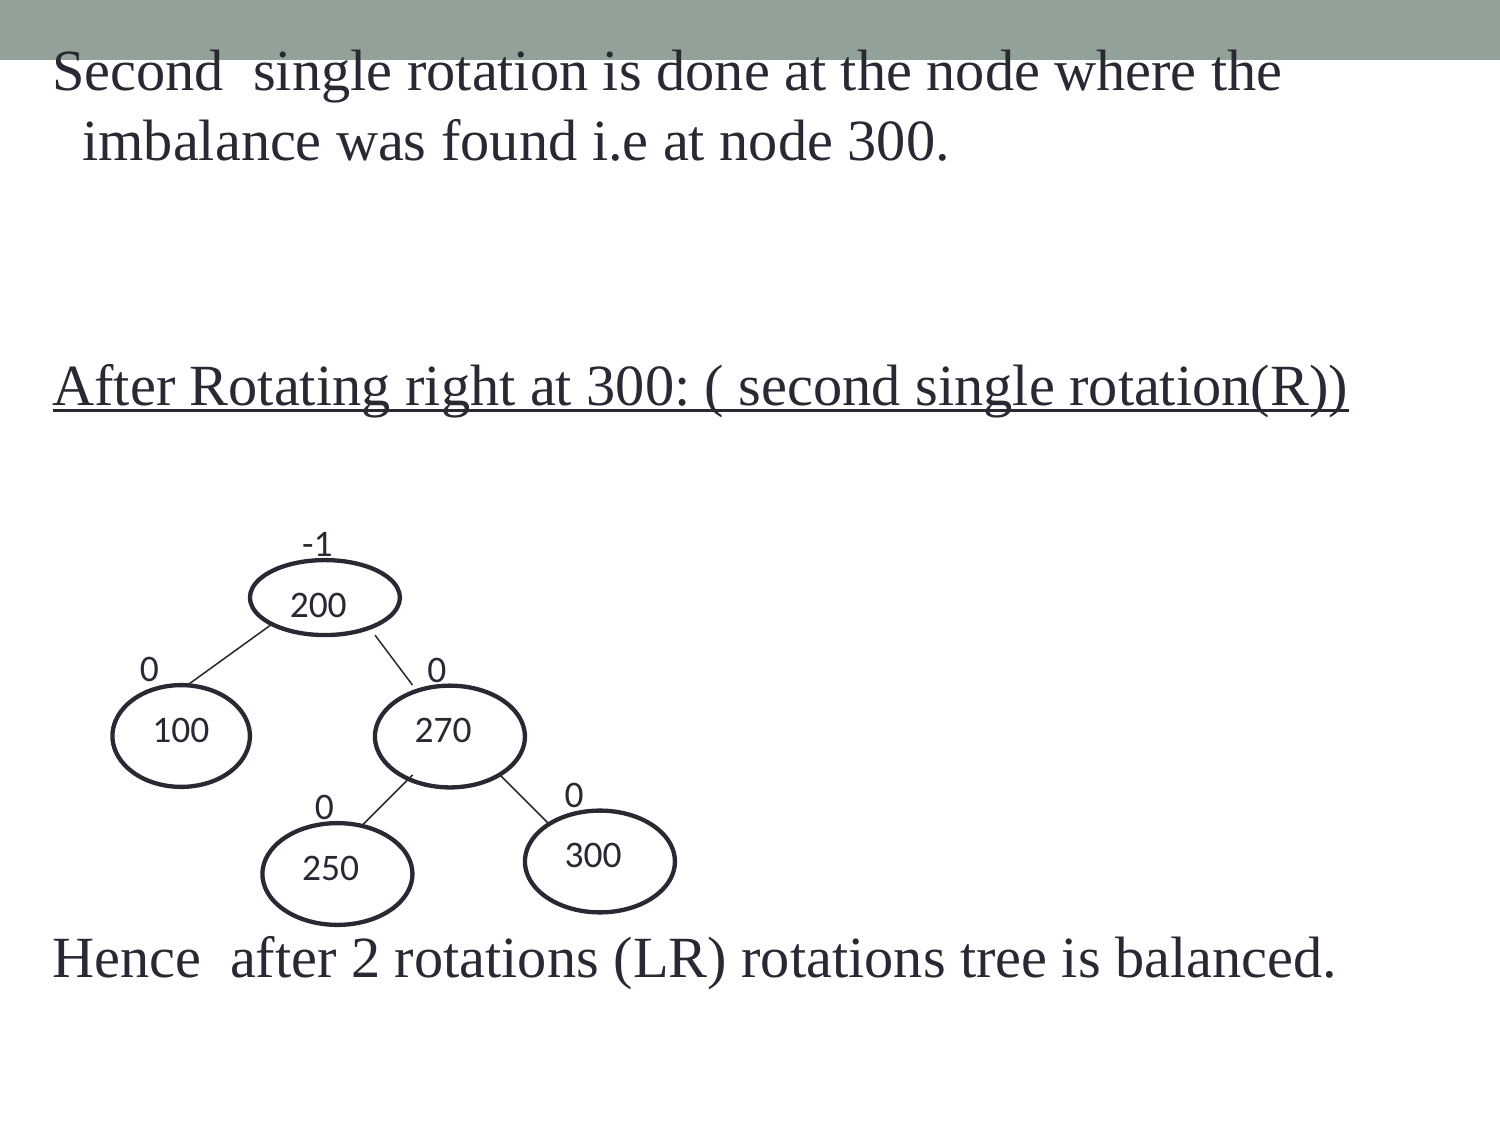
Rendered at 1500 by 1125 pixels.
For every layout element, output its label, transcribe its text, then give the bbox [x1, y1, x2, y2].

text_box [247, 562, 287, 622]
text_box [368, 641, 419, 680]
text_box -1 [287, 511, 350, 572]
text_box 270 [399, 698, 488, 758]
text_box 0 [124, 636, 188, 697]
text_box 300 [549, 823, 638, 883]
text_box [110, 697, 253, 790]
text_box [187, 623, 273, 686]
text_box [260, 827, 415, 928]
text_box 100 [137, 697, 238, 758]
list Second single rotation is done at the node where the imbalance was found i.e at node 300. After Rotating right at 300: ( second single rotation(R)) Hence after 2 rotations (LR) rotations tree is balanced. [37, 24, 1463, 1088]
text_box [362, 774, 413, 826]
text_box 250 [287, 835, 375, 896]
text_box [350, 560, 403, 628]
text_box [522, 809, 678, 915]
text_box [290, 633, 360, 638]
text_box 0 [299, 774, 363, 835]
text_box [499, 774, 551, 826]
text_box [188, 692, 230, 697]
text_box [372, 686, 528, 790]
text_box 0 [549, 762, 613, 823]
text_box 200 [275, 572, 375, 633]
text_box 0 [412, 637, 475, 698]
